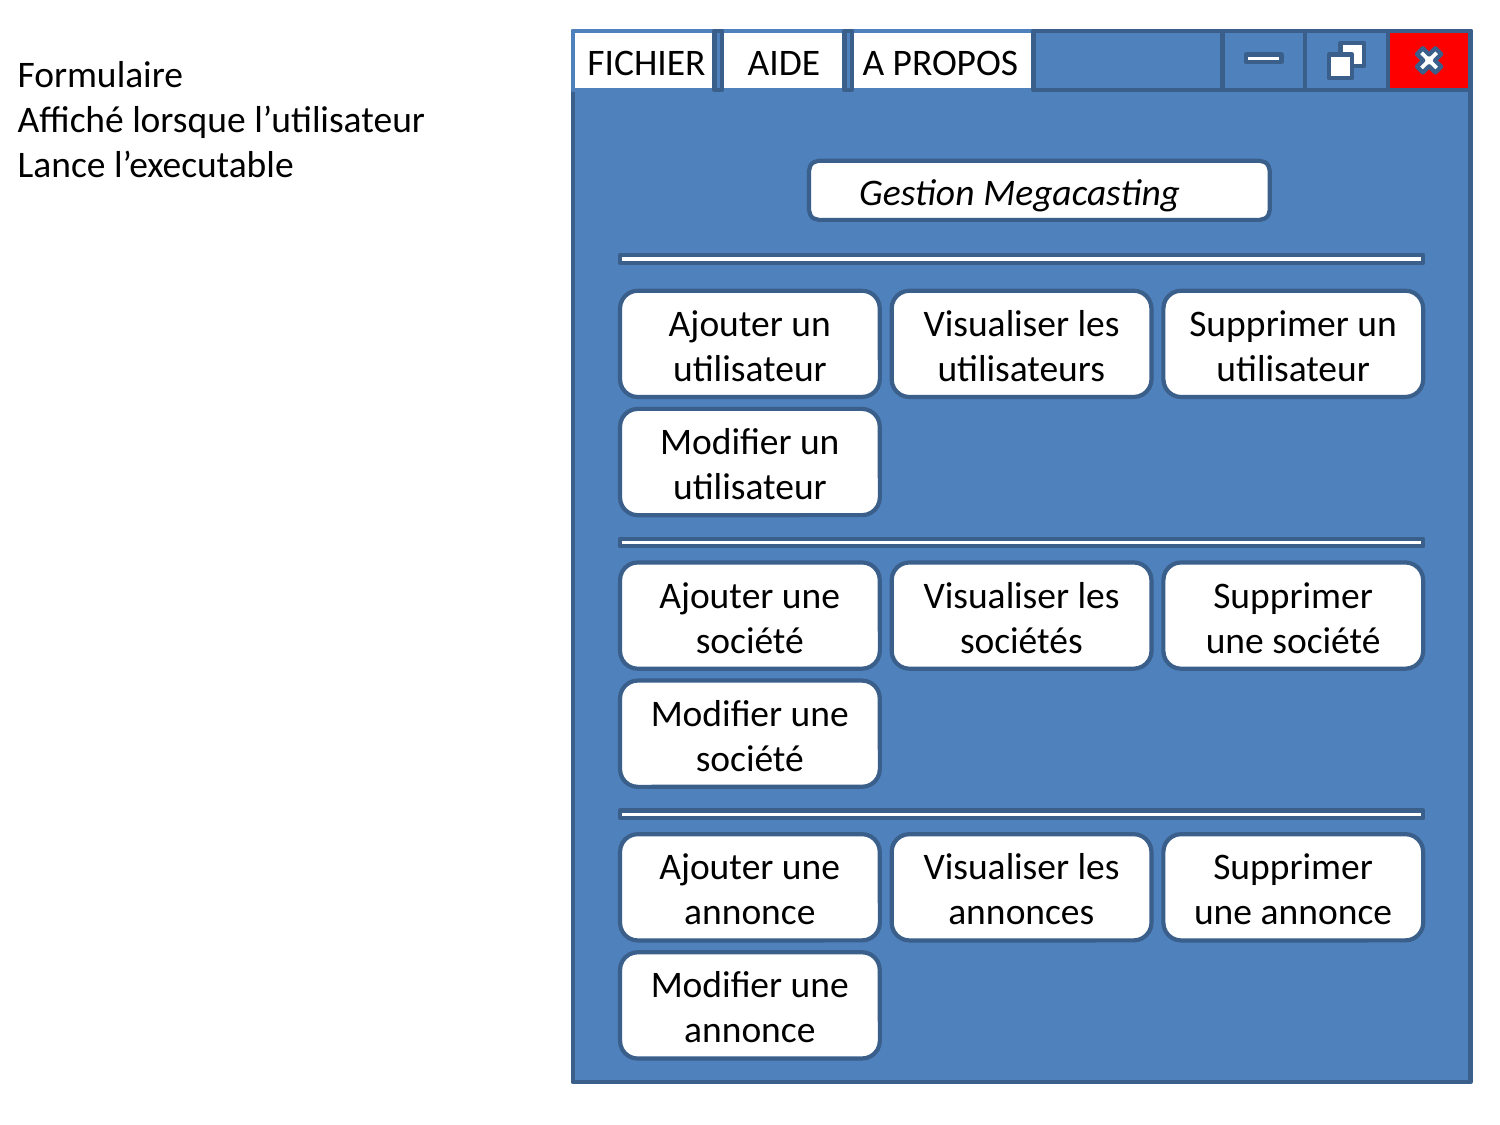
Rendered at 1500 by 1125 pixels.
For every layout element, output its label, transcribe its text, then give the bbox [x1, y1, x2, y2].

text_box FICHIER AIDE A PROPOS [572, 30, 1223, 136]
text_box [1414, 46, 1444, 75]
text_box Ajouter une annonce [617, 832, 882, 943]
text_box Formulaire Affiché lorsque l’utilisateur Lance l’executable [2, 42, 441, 193]
text_box Supprimer une annonce [1161, 832, 1426, 943]
text_box [806, 158, 1272, 222]
text_box [1307, 29, 1390, 92]
text_box [618, 537, 1425, 548]
text_box [618, 808, 1425, 820]
text_box [842, 29, 854, 92]
text_box [1244, 52, 1284, 64]
text_box [1327, 52, 1354, 80]
text_box Modifier une annonce [617, 950, 882, 1061]
text_box Ajouter un utilisateur [617, 288, 882, 400]
text_box Gestion Megacasting [844, 160, 1235, 221]
text_box [1390, 29, 1473, 92]
text_box Visualiser les utilisateurs [889, 288, 1154, 400]
text_box [618, 253, 1425, 265]
text_box [1224, 29, 1307, 92]
text_box [712, 29, 724, 92]
text_box Modifier un utilisateur [617, 406, 882, 518]
text_box Visualiser les sociétés [889, 560, 1154, 671]
text_box Supprimer une société [1161, 560, 1426, 671]
text_box Modifier une société [617, 678, 882, 789]
text_box [1338, 41, 1366, 68]
text_box Ajouter une société [617, 560, 882, 671]
text_box [571, 92, 1473, 1084]
text_box [1031, 29, 1224, 92]
text_box Supprimer un utilisateur [1161, 288, 1426, 400]
text_box Visualiser les annonces [889, 832, 1154, 943]
